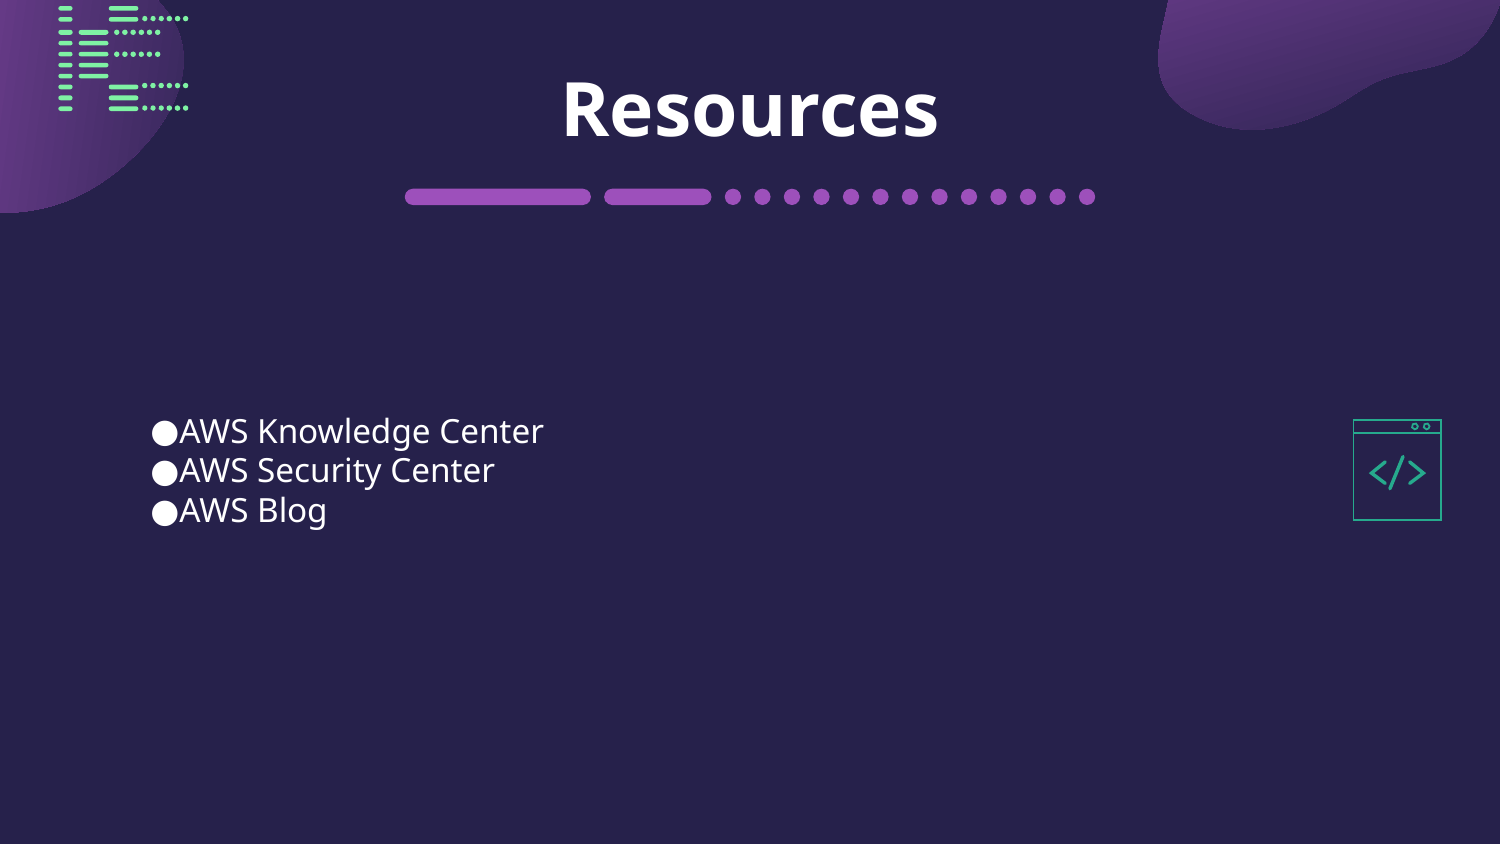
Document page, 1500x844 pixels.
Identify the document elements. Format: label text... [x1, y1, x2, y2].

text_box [404, 188, 1096, 206]
title Resources [209, 39, 1291, 174]
list AWS Knowledge Center AWS Security Center AWS Blog [135, 234, 1390, 705]
